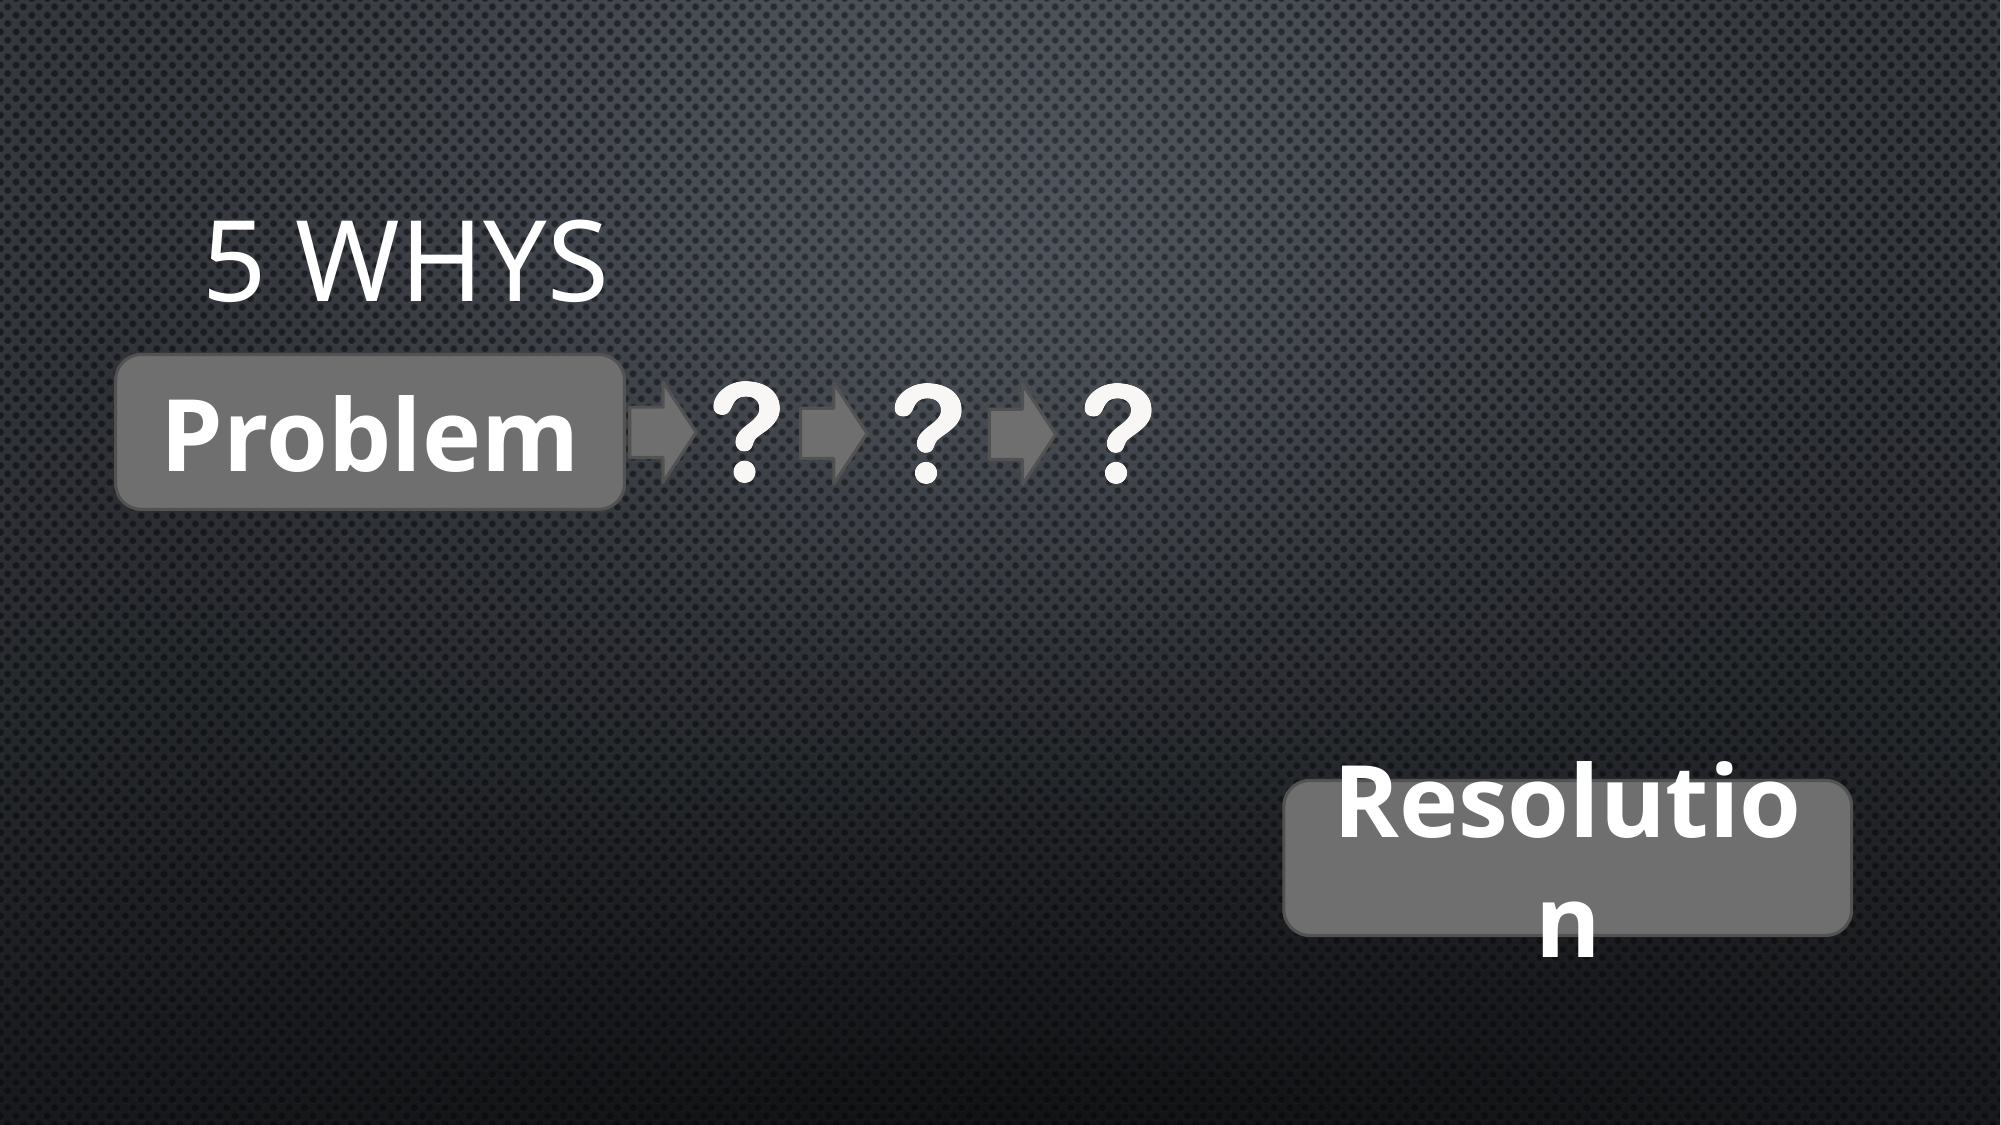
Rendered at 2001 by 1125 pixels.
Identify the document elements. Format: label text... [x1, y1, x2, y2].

text_box Resolution [1282, 778, 1854, 937]
text_box [987, 382, 1058, 487]
text_box Problem [114, 352, 627, 511]
text_box [799, 381, 869, 486]
picture [695, 381, 798, 483]
picture [1067, 382, 1169, 484]
picture [877, 382, 979, 484]
text_box [628, 380, 695, 485]
title 5 Whys [187, 99, 1813, 413]
